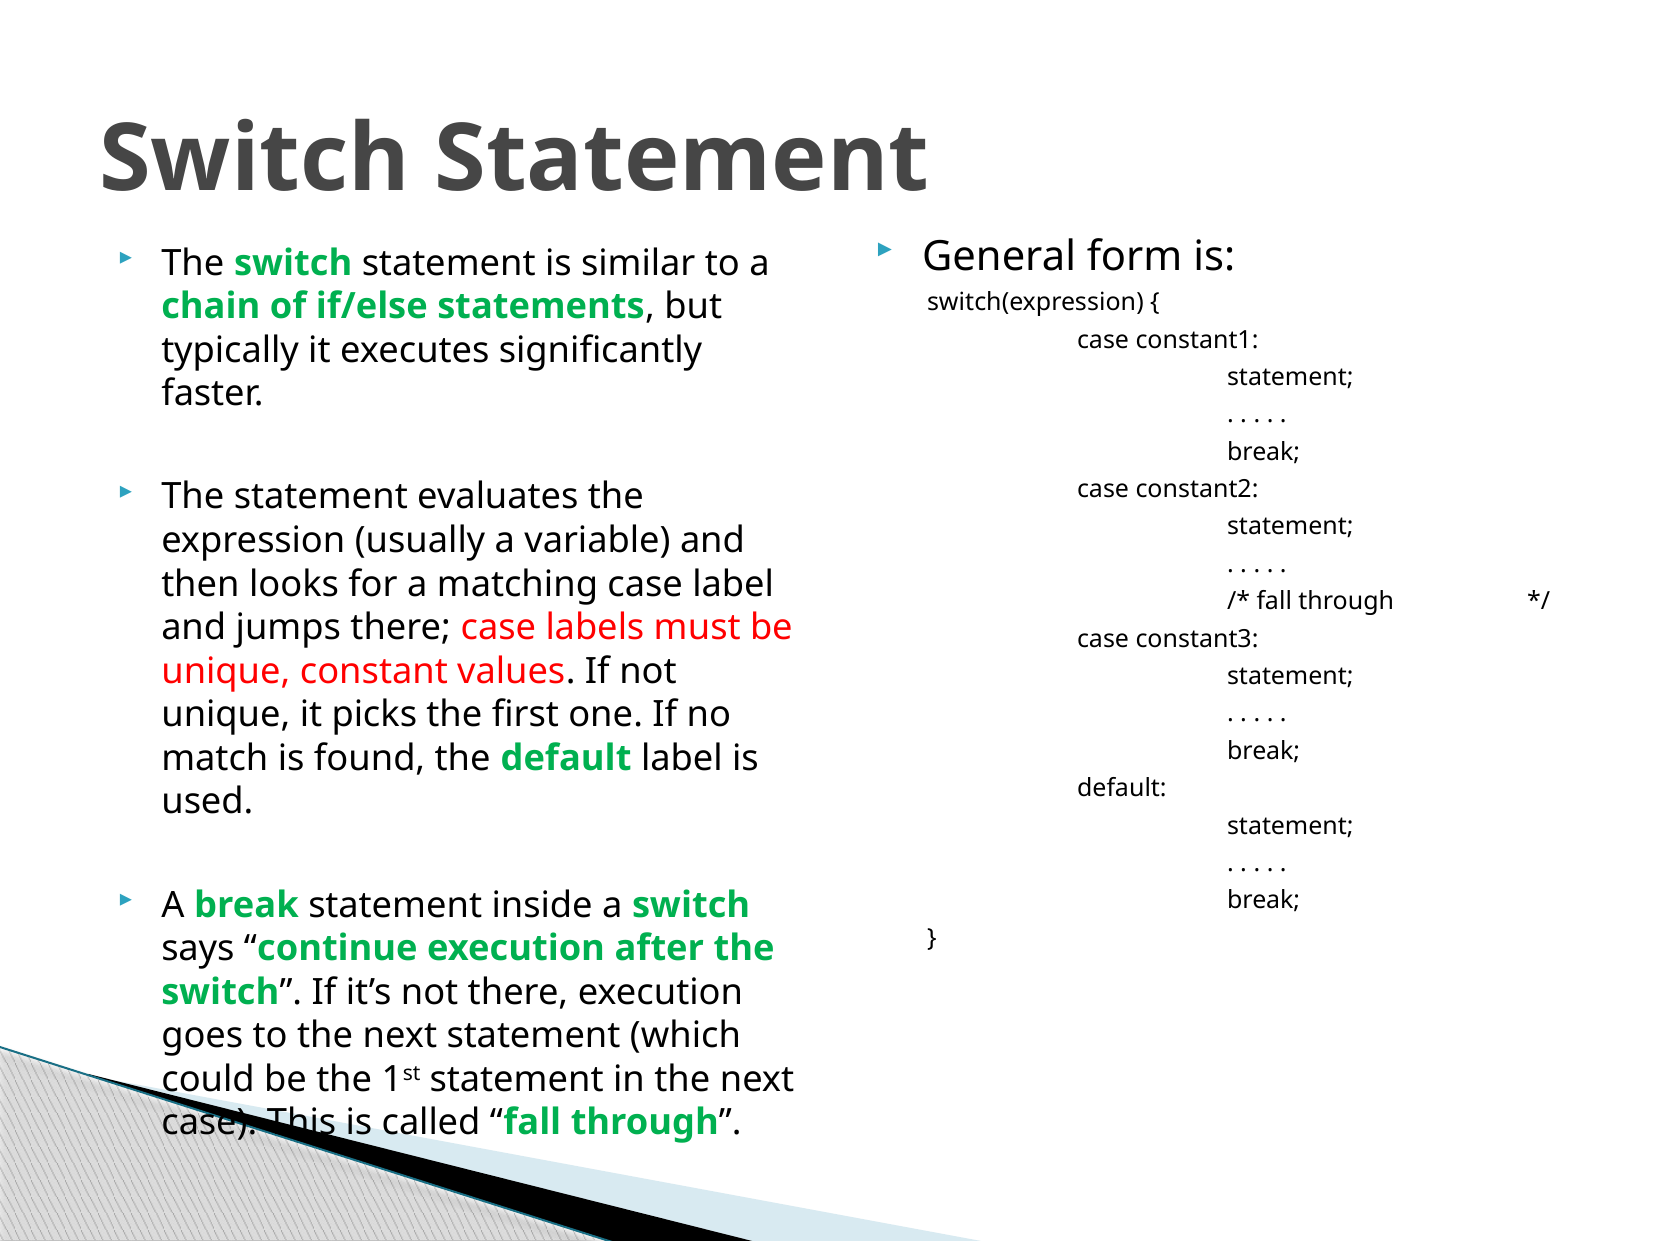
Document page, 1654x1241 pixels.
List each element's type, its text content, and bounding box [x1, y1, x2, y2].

title Switch Statement [82, 49, 1571, 257]
list The switch statement is similar to a chain of if/else statements, but typically it executes significantly faster. The statement evaluates the expression (usually a variable) and then looks for a matching case label and jumps there; case labels must be unique, constant values. If not unique, it picks the first one. If no match is found, the default label is used. A break statement inside a switch says “continue execution after the switch”. If it’s not there, execution goes to the next statement (which could be the 1st statement in the next case). This is called “fall through”. [82, 257, 827, 1158]
list General form is: switch(expression) { case constant1: statement; . . . . . break; case constant2: statement; . . . . . /* fall through */ case constant3: statement; . . . . . break; default: statement; . . . . . break; } [839, 220, 1584, 1054]
